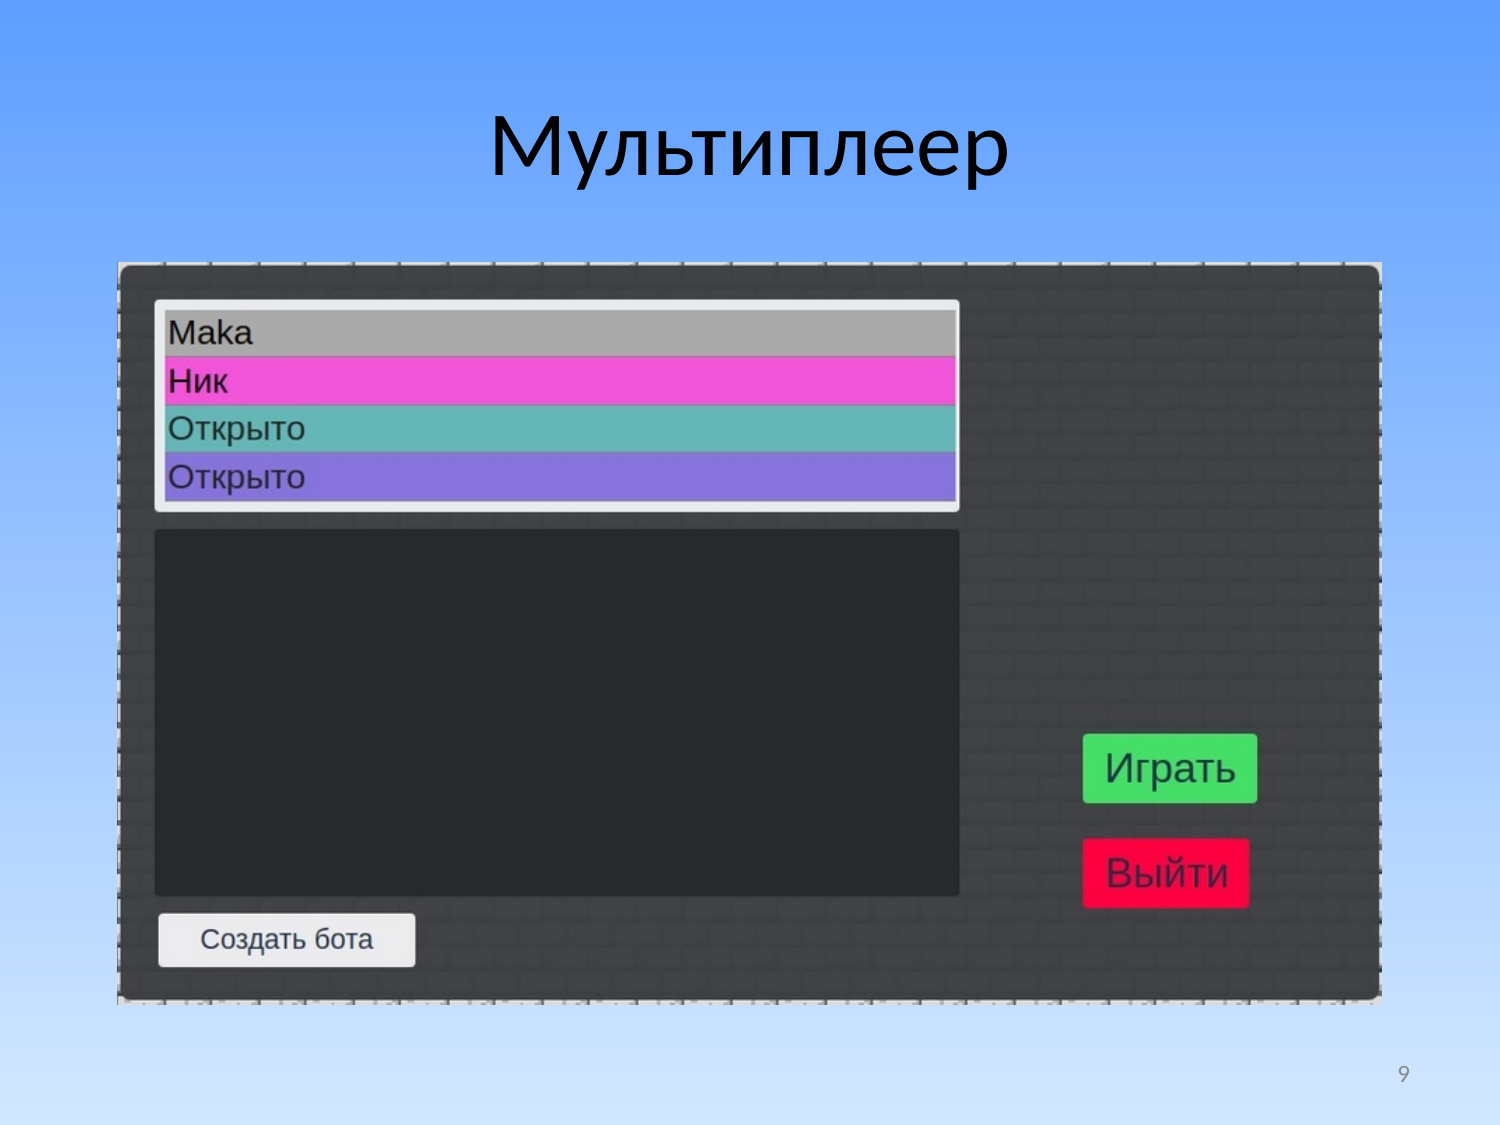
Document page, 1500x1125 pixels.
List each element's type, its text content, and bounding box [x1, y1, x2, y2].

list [117, 262, 1383, 1006]
title Мультиплеер [75, 45, 1425, 233]
slide_number 9 [1074, 1042, 1425, 1103]
